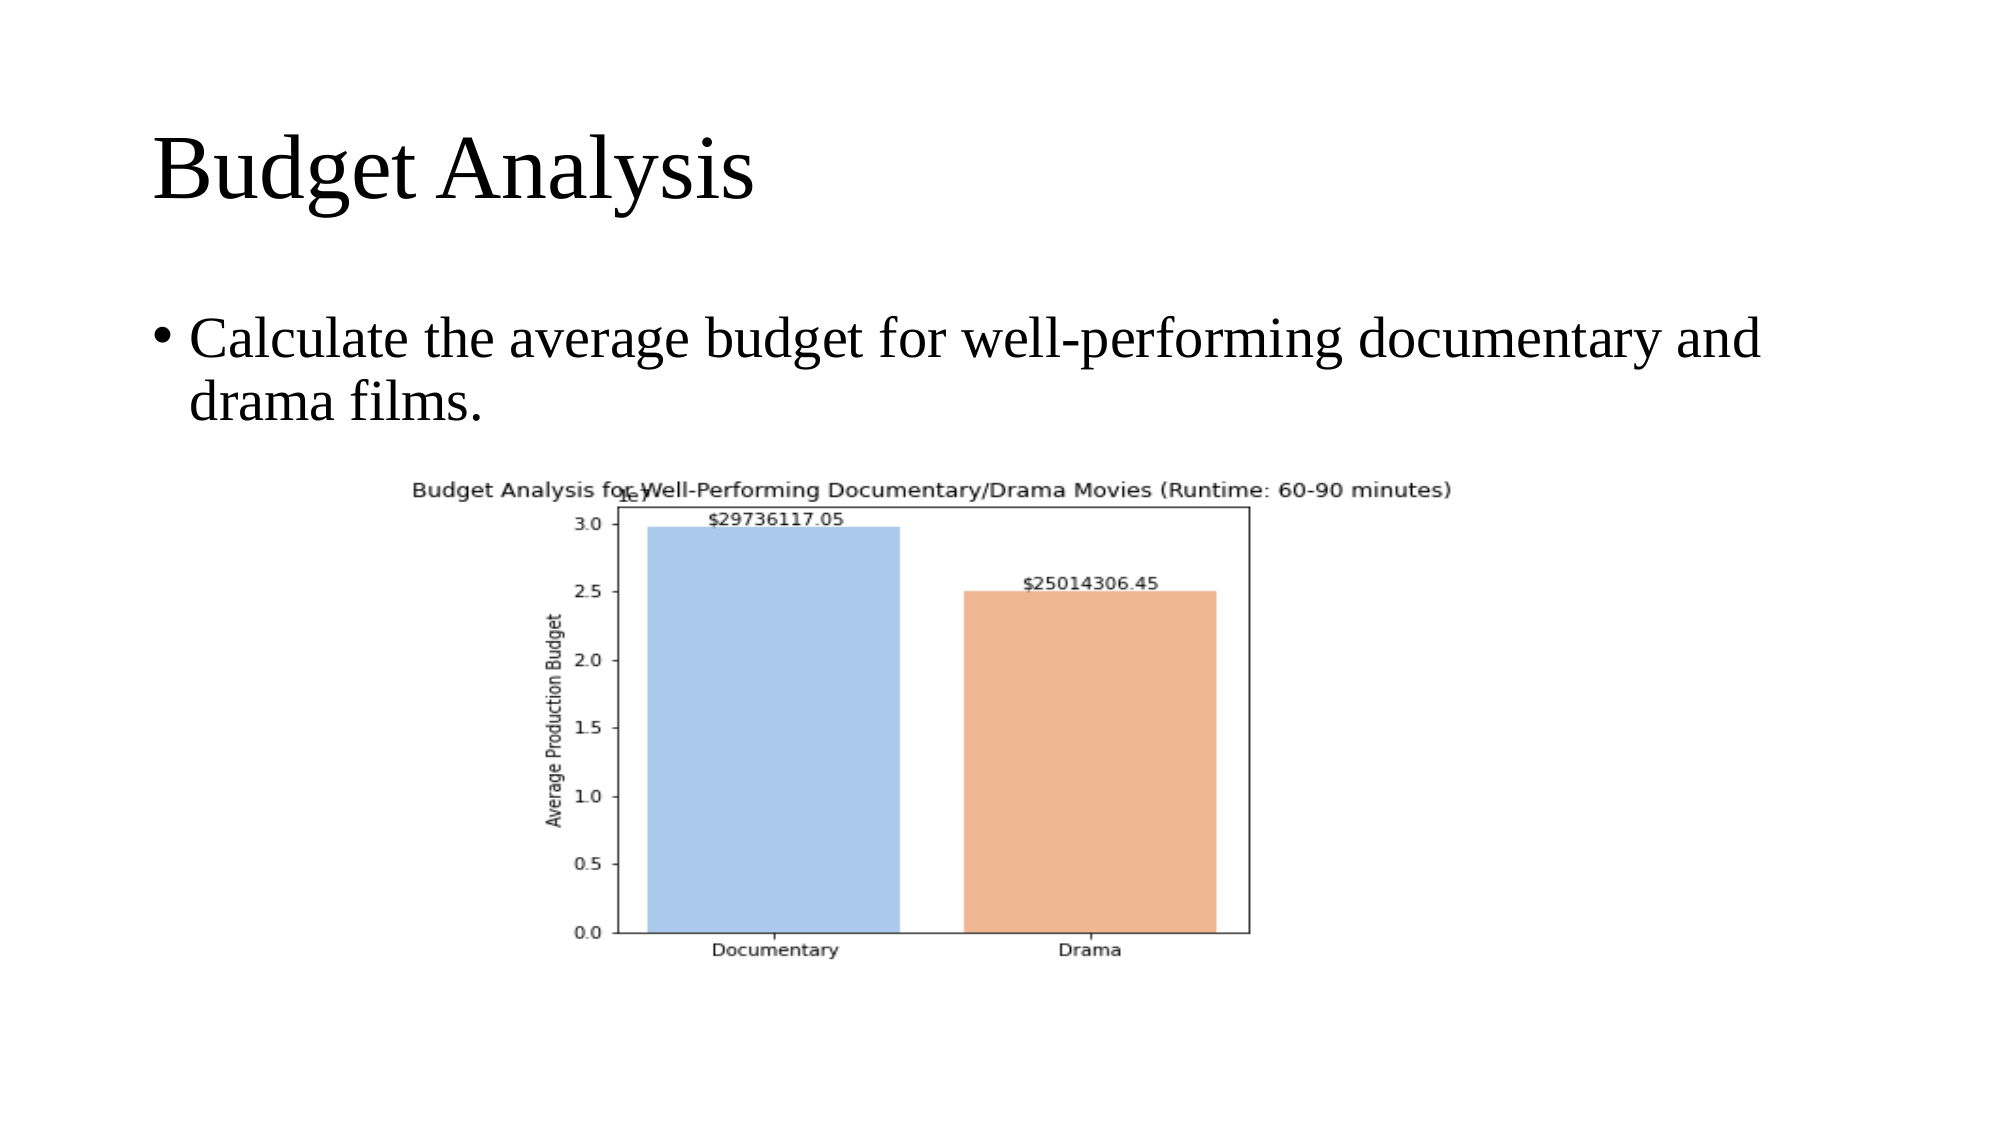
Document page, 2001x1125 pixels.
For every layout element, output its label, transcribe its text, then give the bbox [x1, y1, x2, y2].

picture [369, 477, 1460, 975]
title Budget Analysis [137, 59, 1863, 278]
list Calculate the average budget for well-performing documentary and drama films. [137, 299, 1863, 1014]
